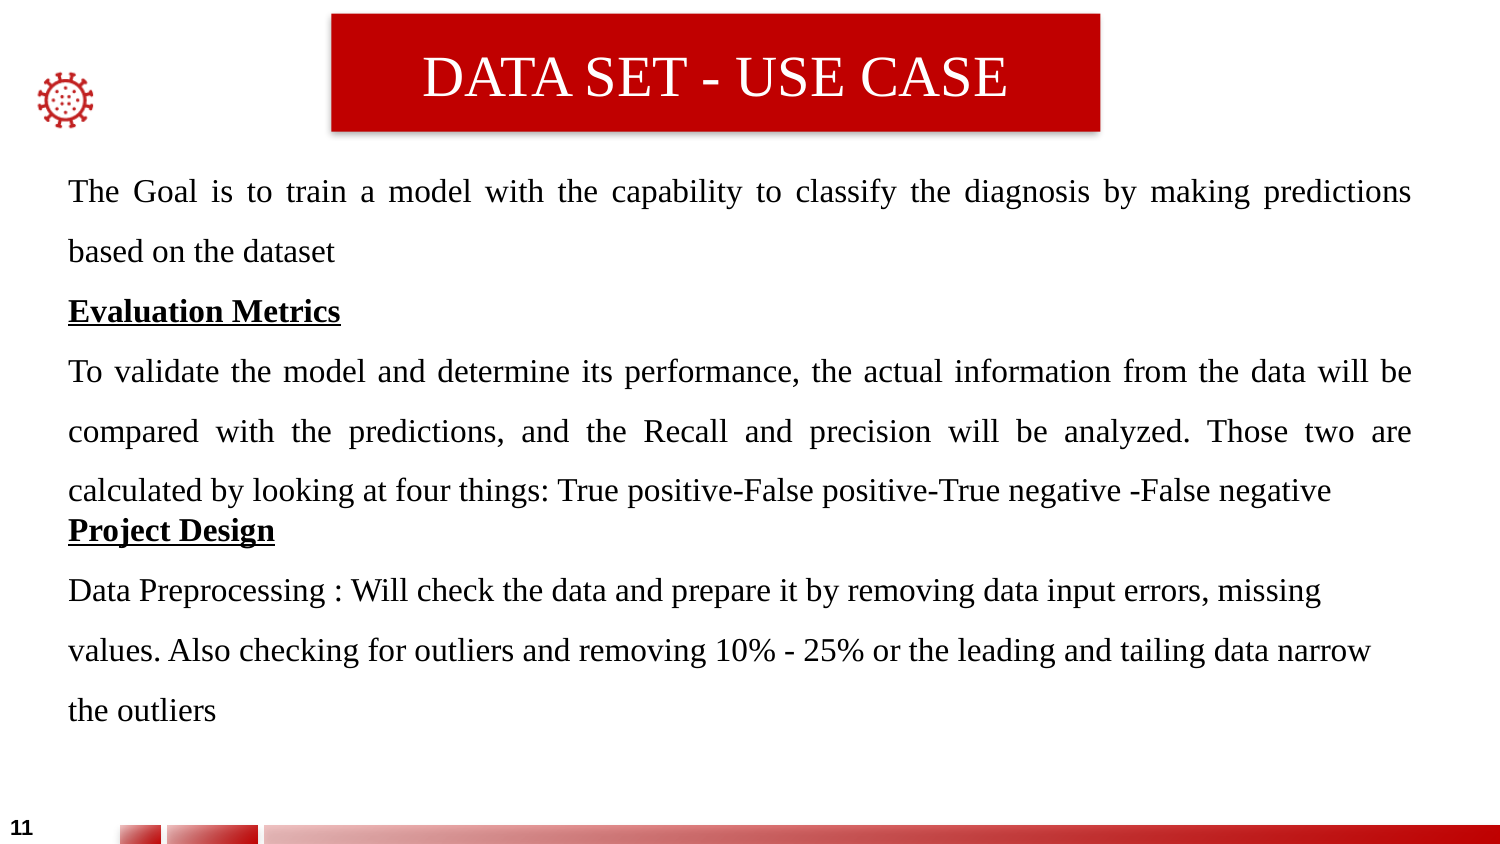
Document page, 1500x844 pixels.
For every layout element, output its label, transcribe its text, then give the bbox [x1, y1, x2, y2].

picture [28, 62, 107, 139]
text_box The Goal is to train a model with the capability to classify the diagnosis by making predictions based on the dataset Evaluation Metrics To validate the model and determine its performance, the actual information from the data will be compared with the predictions, and the Recall and precision will be analyzed. Those two are calculated by looking at four things: True positive-False positive-True negative -False negative Project Design Data Preprocessing : Will check the data and prepare it by removing data input errors, missing values. Also checking for outliers and removing 10% - 25% or the leading and tailing data narrow the outliers [53, 141, 1430, 796]
text_box DATA SET - USE CASE [330, 13, 1101, 133]
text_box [119, 825, 1500, 844]
text_box 11 [0, 806, 75, 844]
